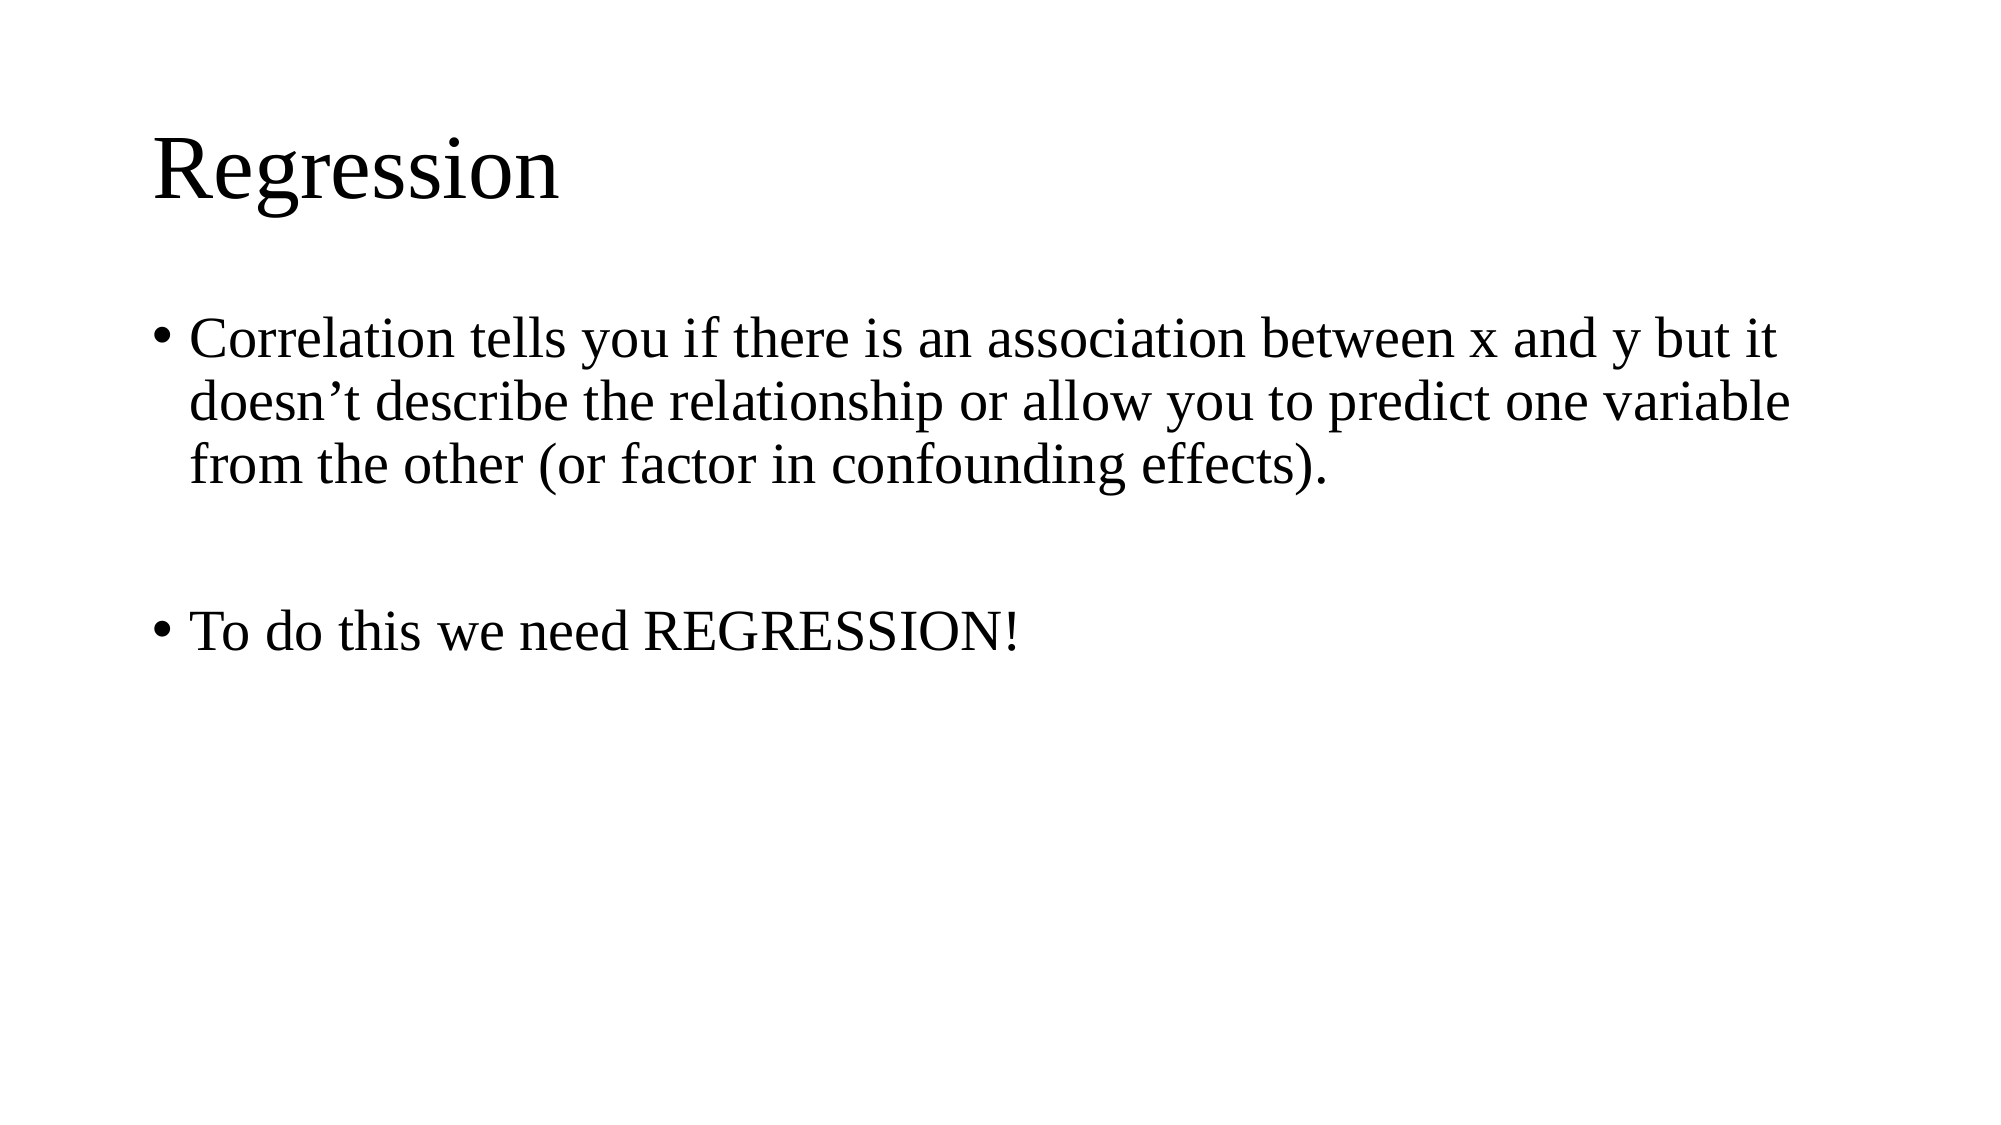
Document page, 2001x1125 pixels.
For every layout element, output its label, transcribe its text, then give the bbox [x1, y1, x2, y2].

list Correlation tells you if there is an association between x and y but it doesn’t describe the relationship or allow you to predict one variable from the other (or factor in confounding effects). To do this we need REGRESSION! [137, 299, 1863, 1014]
title Regression [137, 59, 1863, 278]
